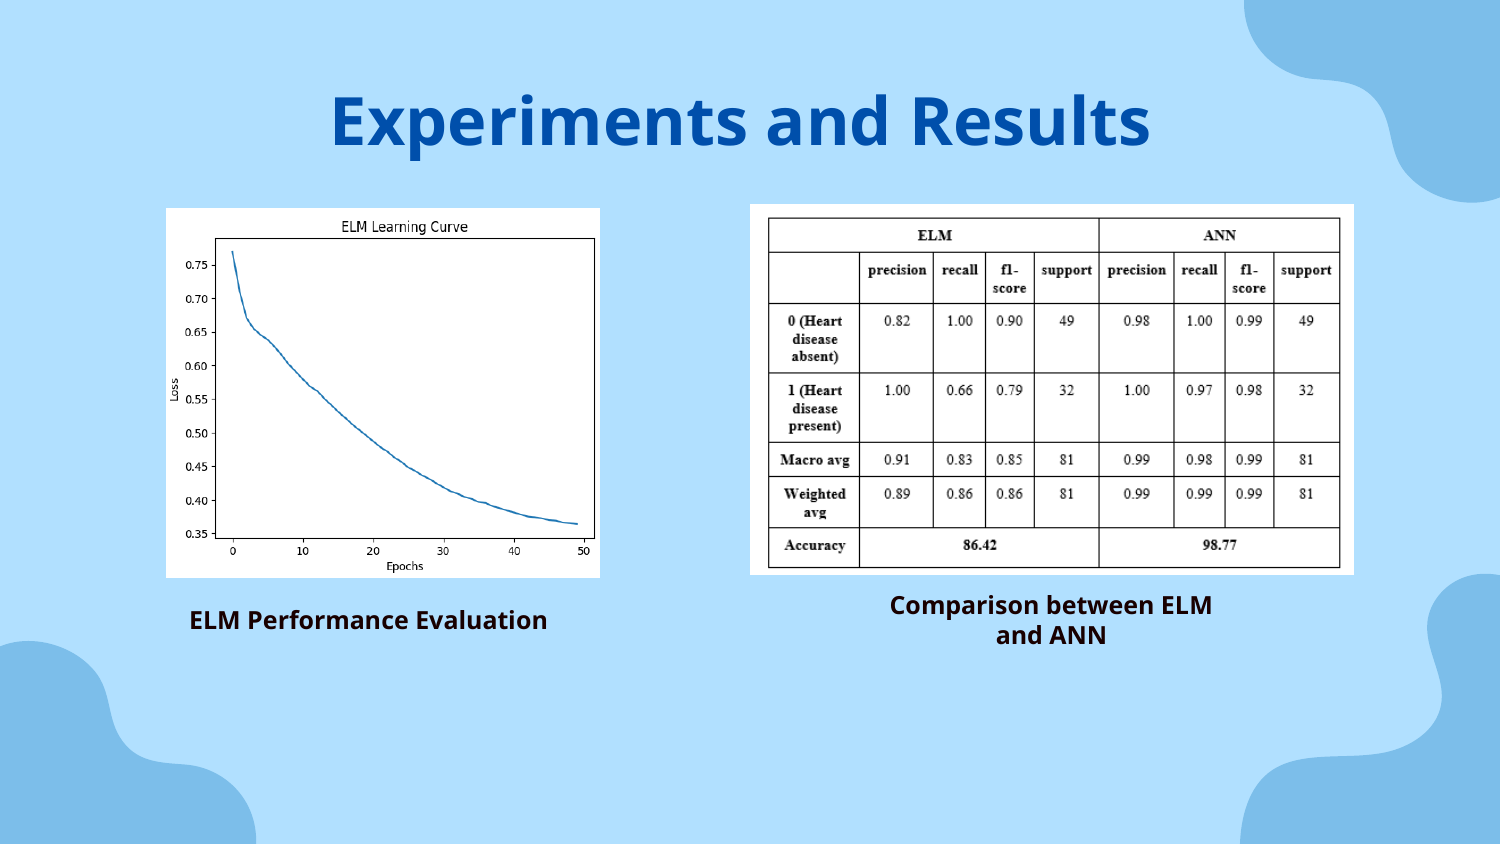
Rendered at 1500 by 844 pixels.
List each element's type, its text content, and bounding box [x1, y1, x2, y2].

picture [165, 208, 601, 579]
subtitle ELM Performance Evaluation [166, 586, 572, 661]
title Experiments and Results [118, 63, 1382, 161]
subtitle Comparison between ELM and ANN [848, 583, 1255, 661]
picture [749, 204, 1354, 575]
